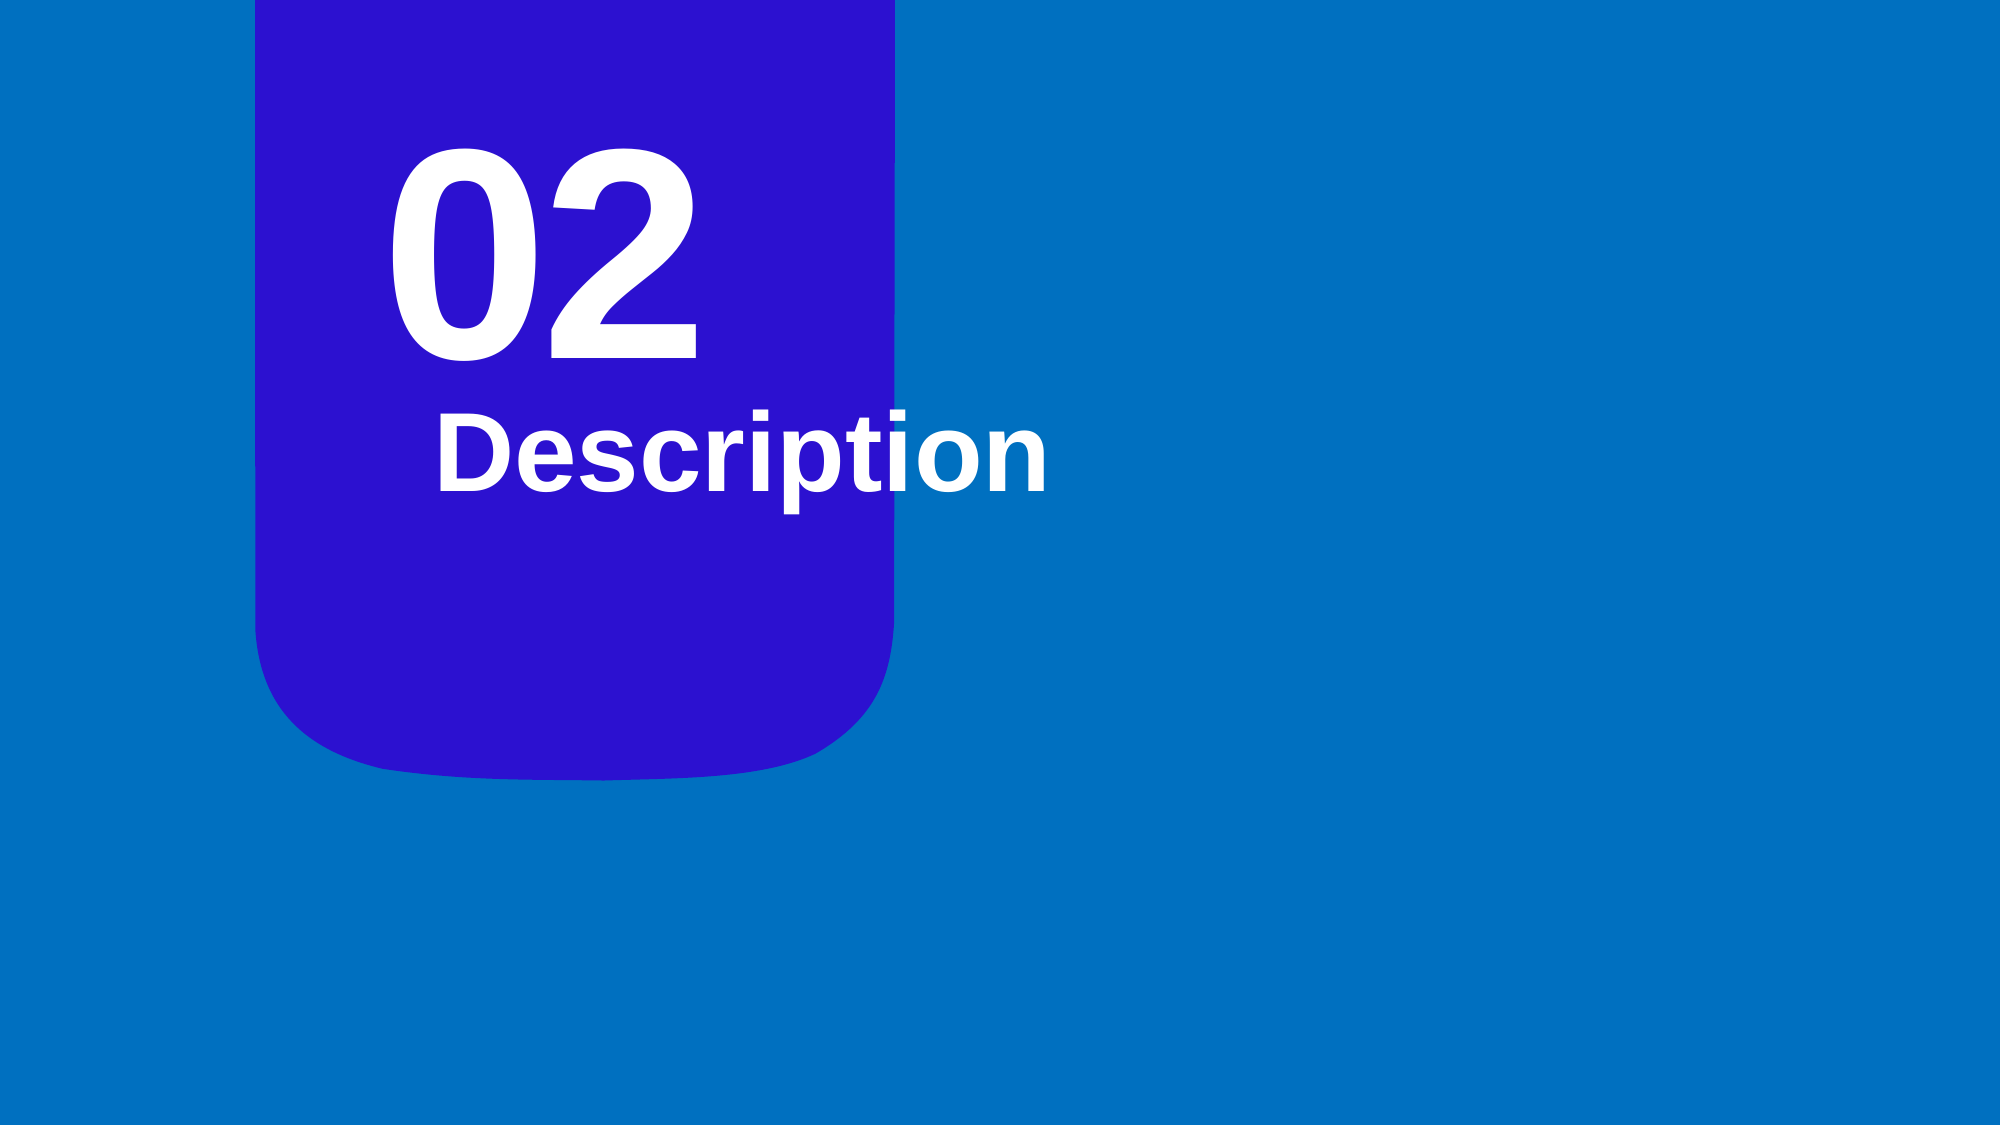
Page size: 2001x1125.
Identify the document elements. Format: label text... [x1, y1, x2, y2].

list 02 [381, 98, 837, 427]
title Description [418, 387, 1764, 563]
